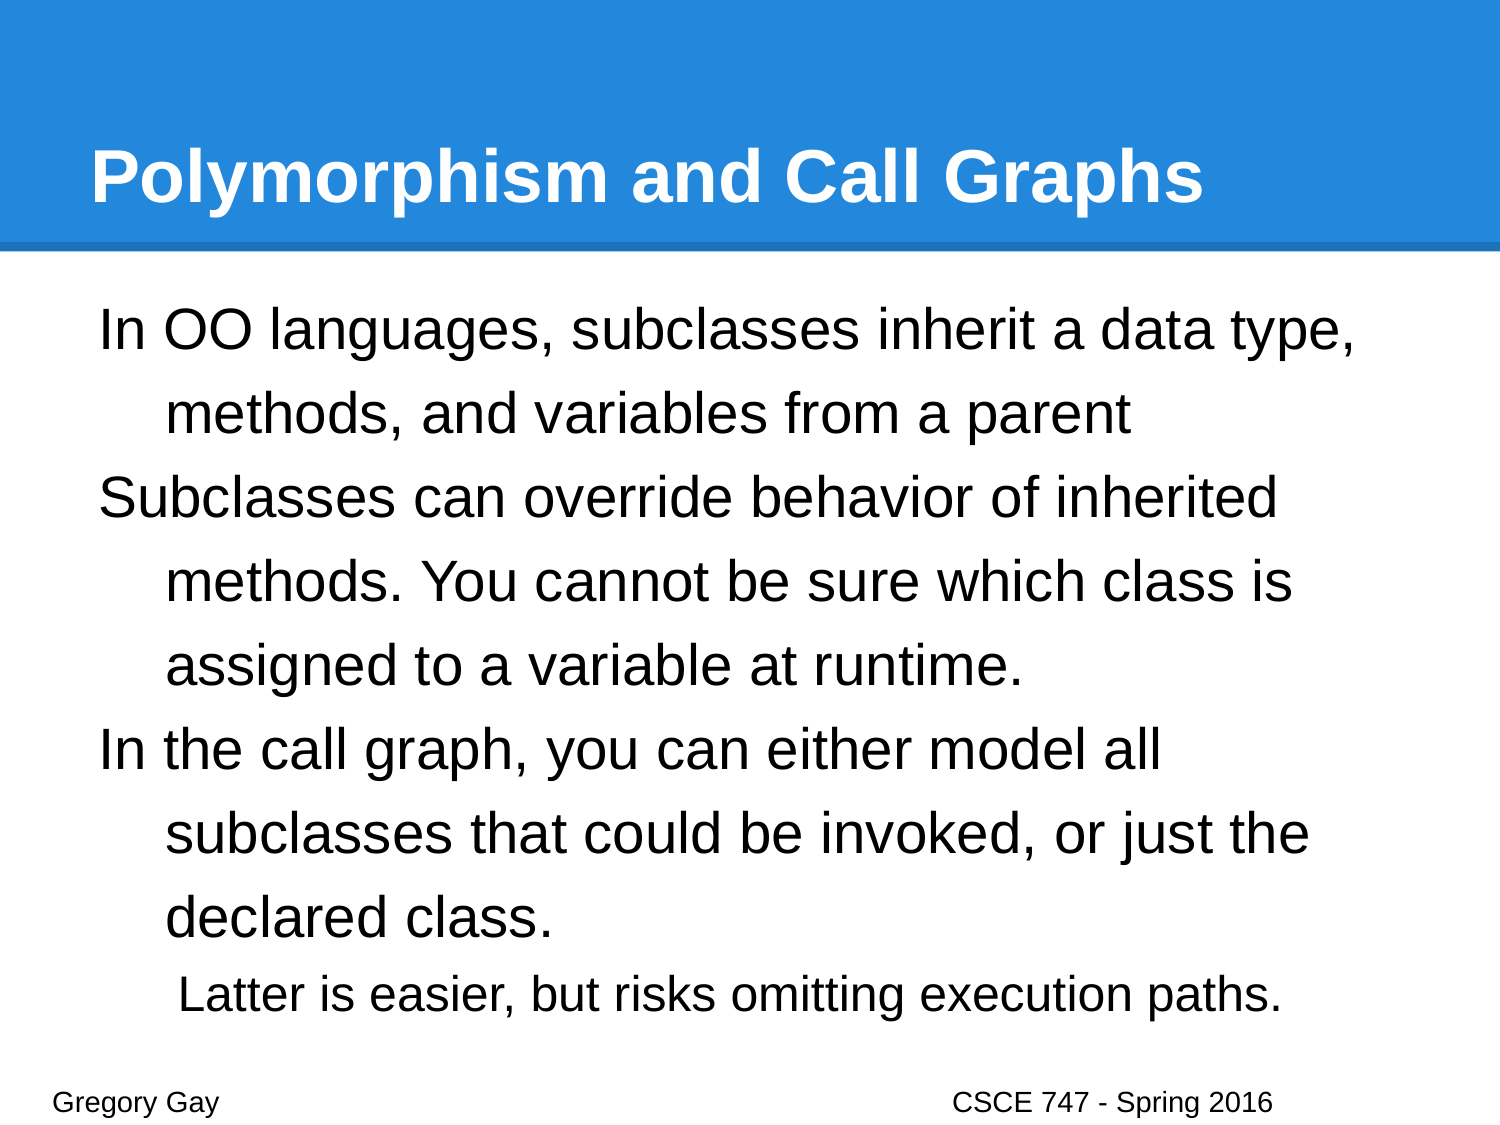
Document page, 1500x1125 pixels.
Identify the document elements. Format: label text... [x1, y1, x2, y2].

title Polymorphism and Call Graphs [75, 45, 1425, 233]
list In OO languages, subclasses inherit a data type, methods, and variables from a parent Subclasses can override behavior of inherited methods. You cannot be sure which class is assigned to a variable at runtime. In the call graph, you can either model all subclasses that could be invoked, or just the declared class. Latter is easier, but risks omitting execution paths. [75, 262, 1425, 1068]
text_box Gregory Gay CSCE 747 - Spring 2016 24 [37, 1068, 1463, 1114]
